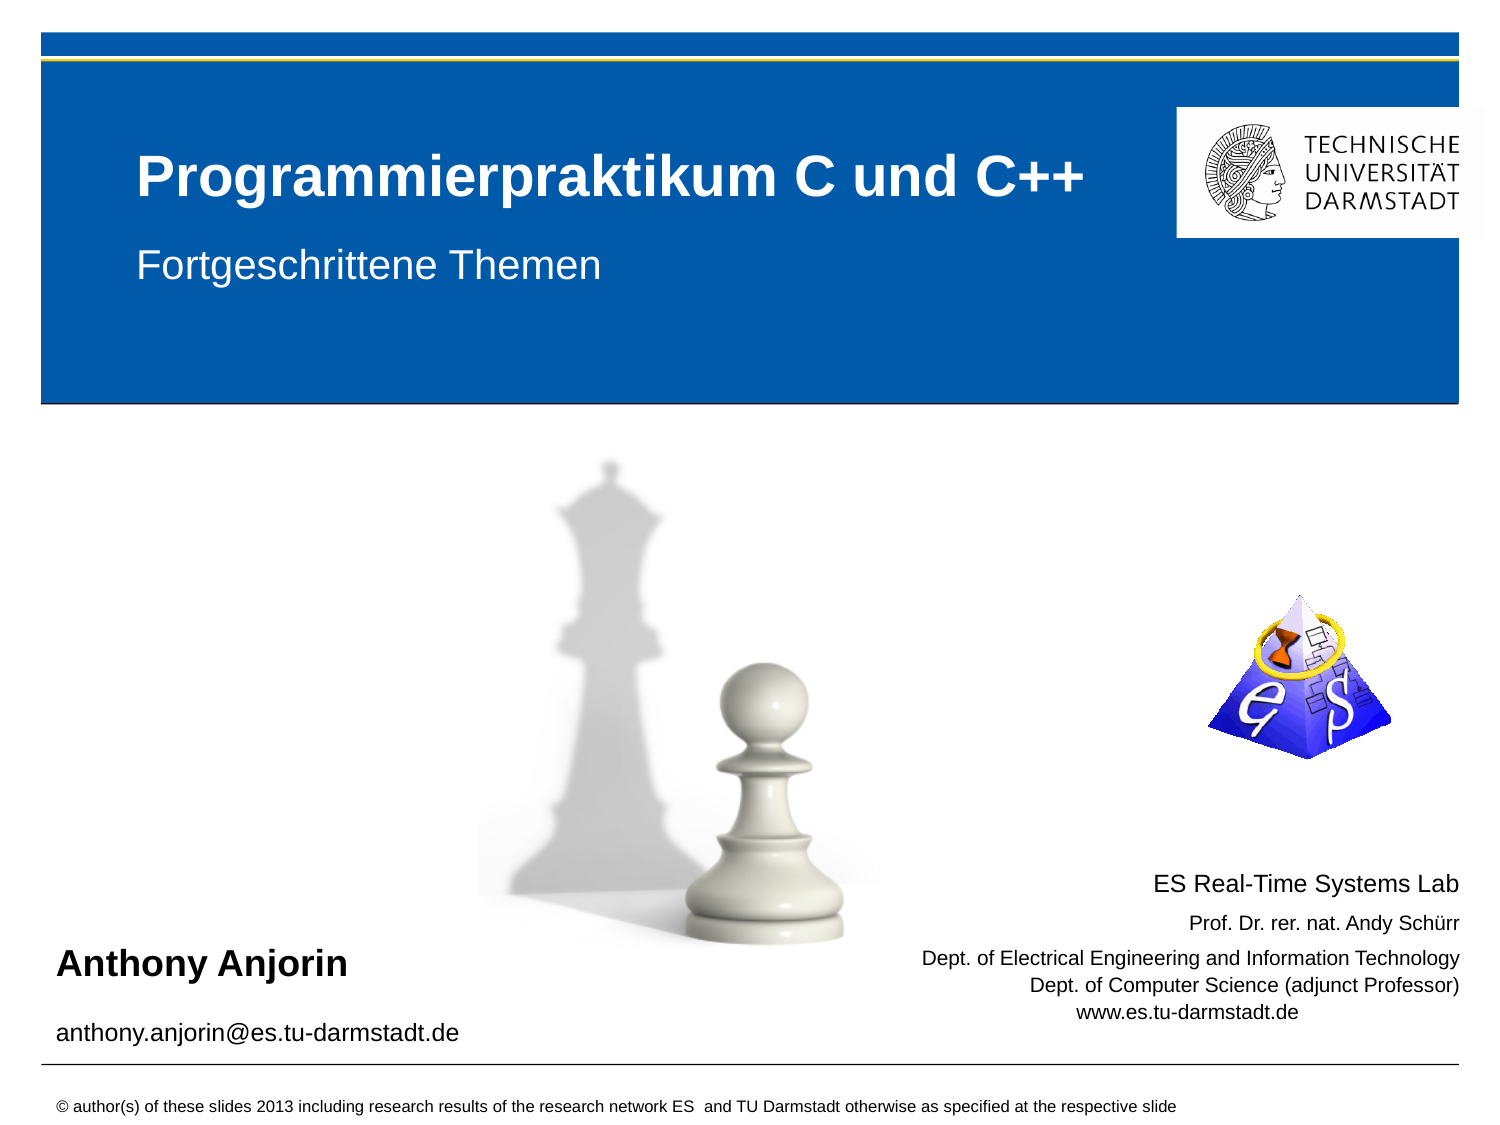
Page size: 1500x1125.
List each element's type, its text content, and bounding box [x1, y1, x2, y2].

picture [1208, 591, 1391, 760]
picture [1176, 107, 1484, 238]
picture [478, 432, 881, 972]
title Programmierpraktikum C und C++ [58, 61, 1164, 209]
subtitle Fortgeschrittene Themen [135, 237, 1123, 393]
